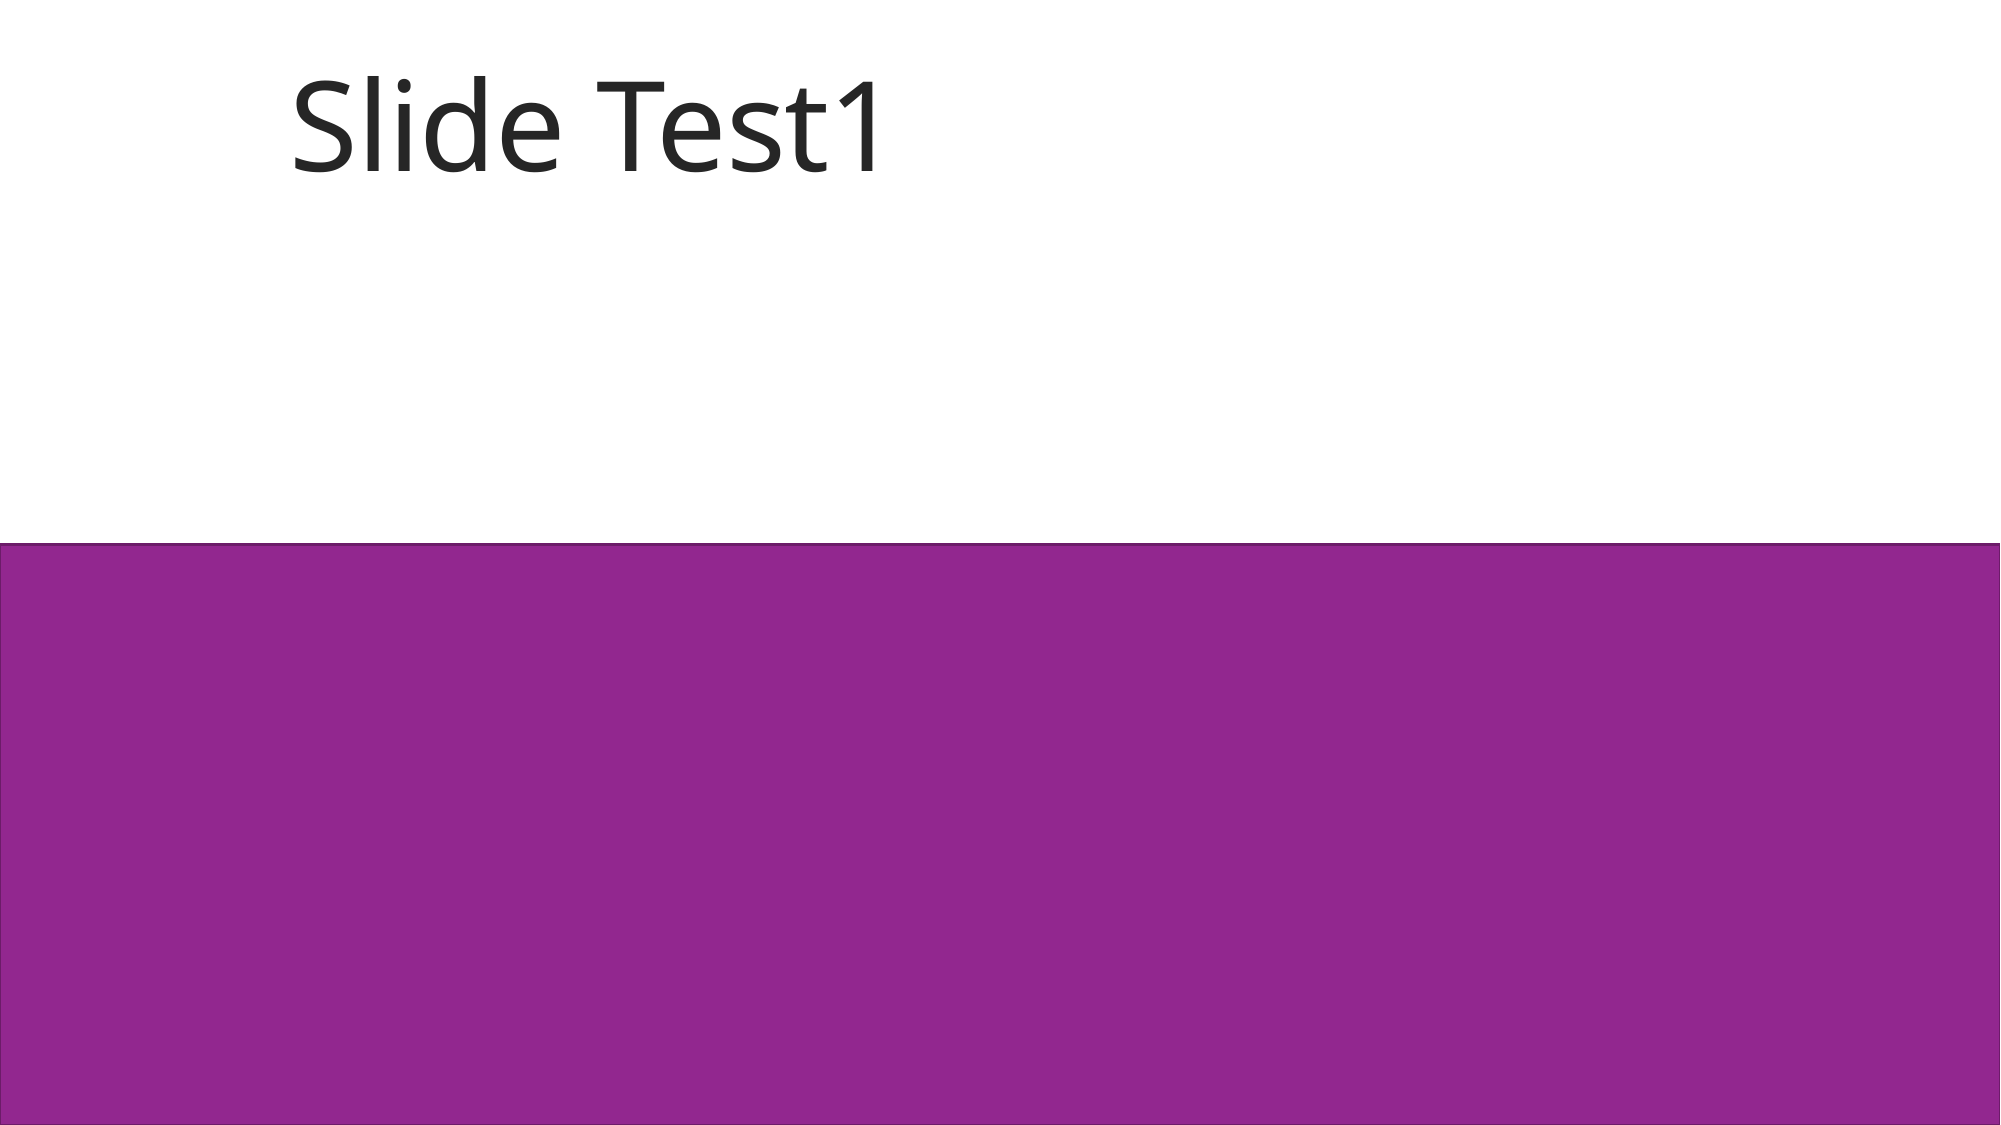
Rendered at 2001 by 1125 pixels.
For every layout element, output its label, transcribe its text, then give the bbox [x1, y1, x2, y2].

text_box [0, 543, 2000, 1125]
title Slide Test1 [274, 60, 1775, 205]
